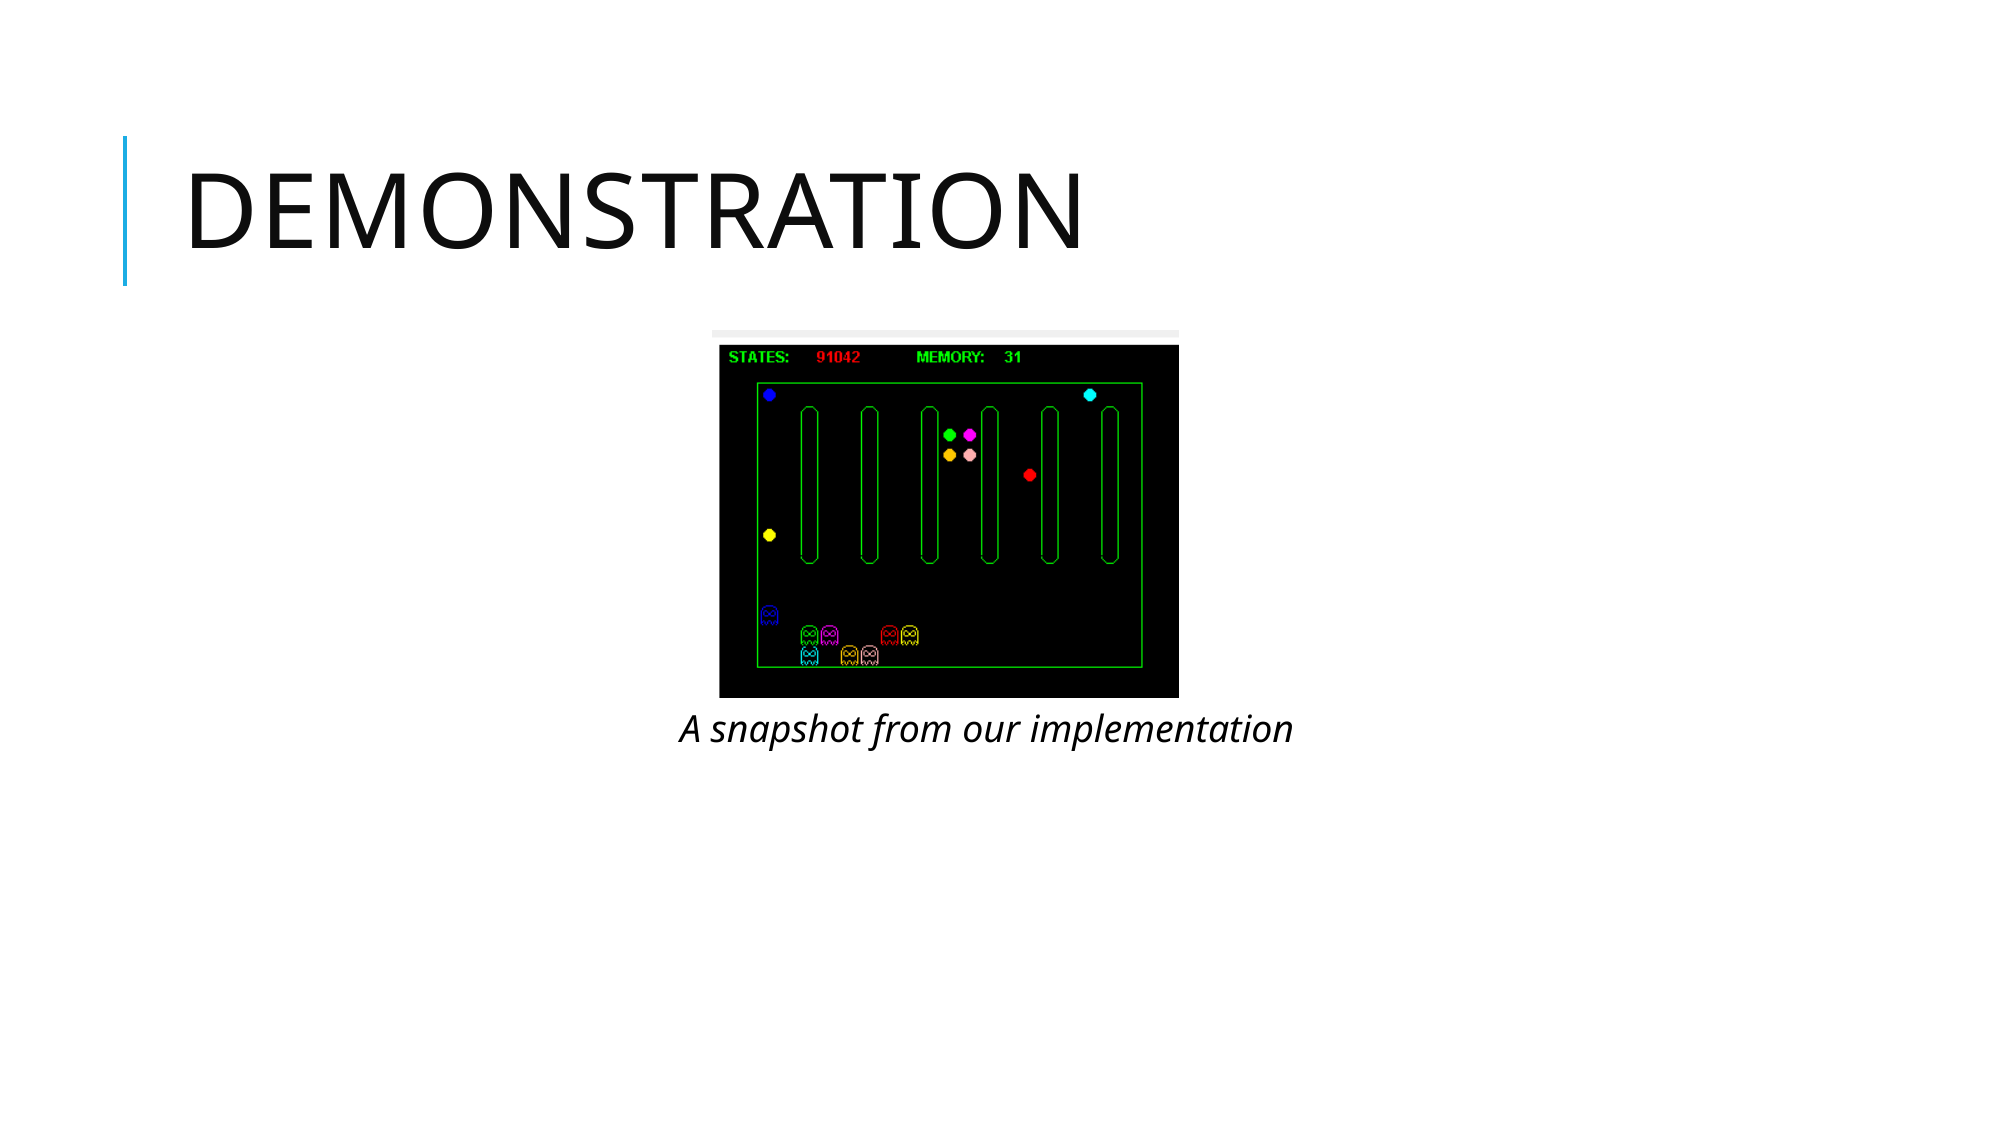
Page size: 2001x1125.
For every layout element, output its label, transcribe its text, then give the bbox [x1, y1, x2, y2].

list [711, 329, 1179, 698]
text_box A snapshot from our implementation [665, 697, 2000, 758]
title Demonstration [168, 96, 1763, 342]
